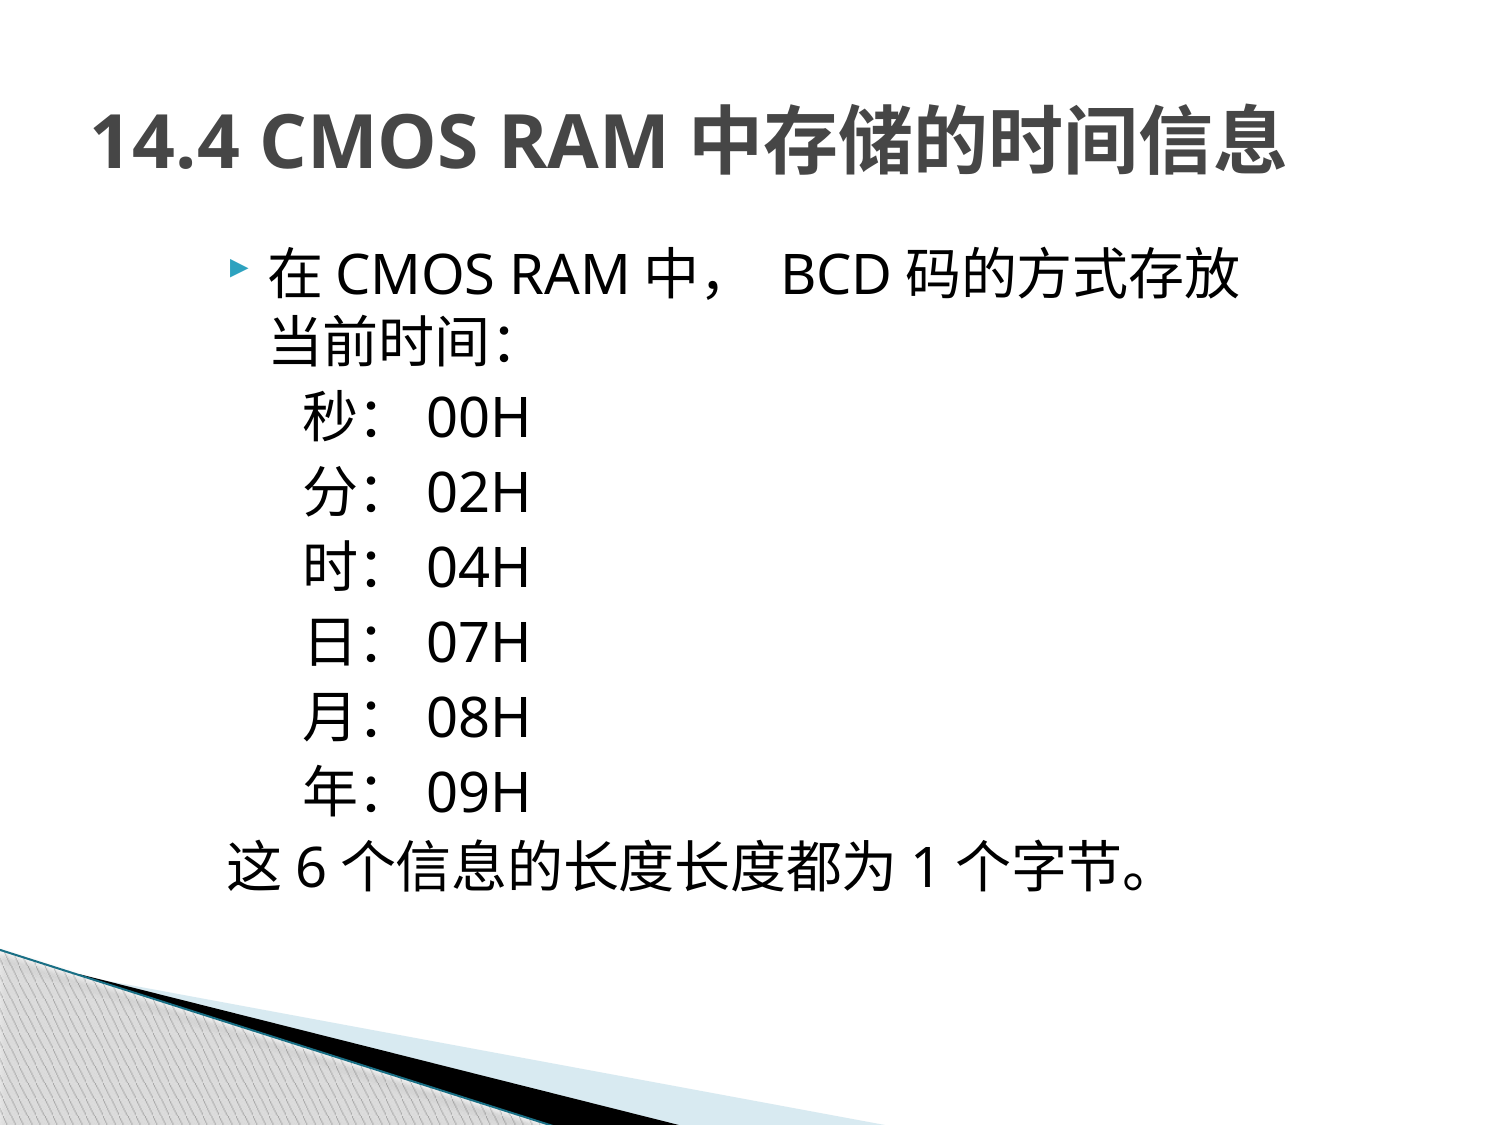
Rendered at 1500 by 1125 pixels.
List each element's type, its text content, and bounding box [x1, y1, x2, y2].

list 在CMOS RAM中， BCD码的方式存放当前时间： 秒：00H 分：02H 时：04H 日：07H 月：08H 年：09H 这6个信息的长度长度都为1个字节。 [194, 231, 1295, 907]
title 14.4 CMOS RAM中存储的时间信息 [75, 45, 1425, 233]
